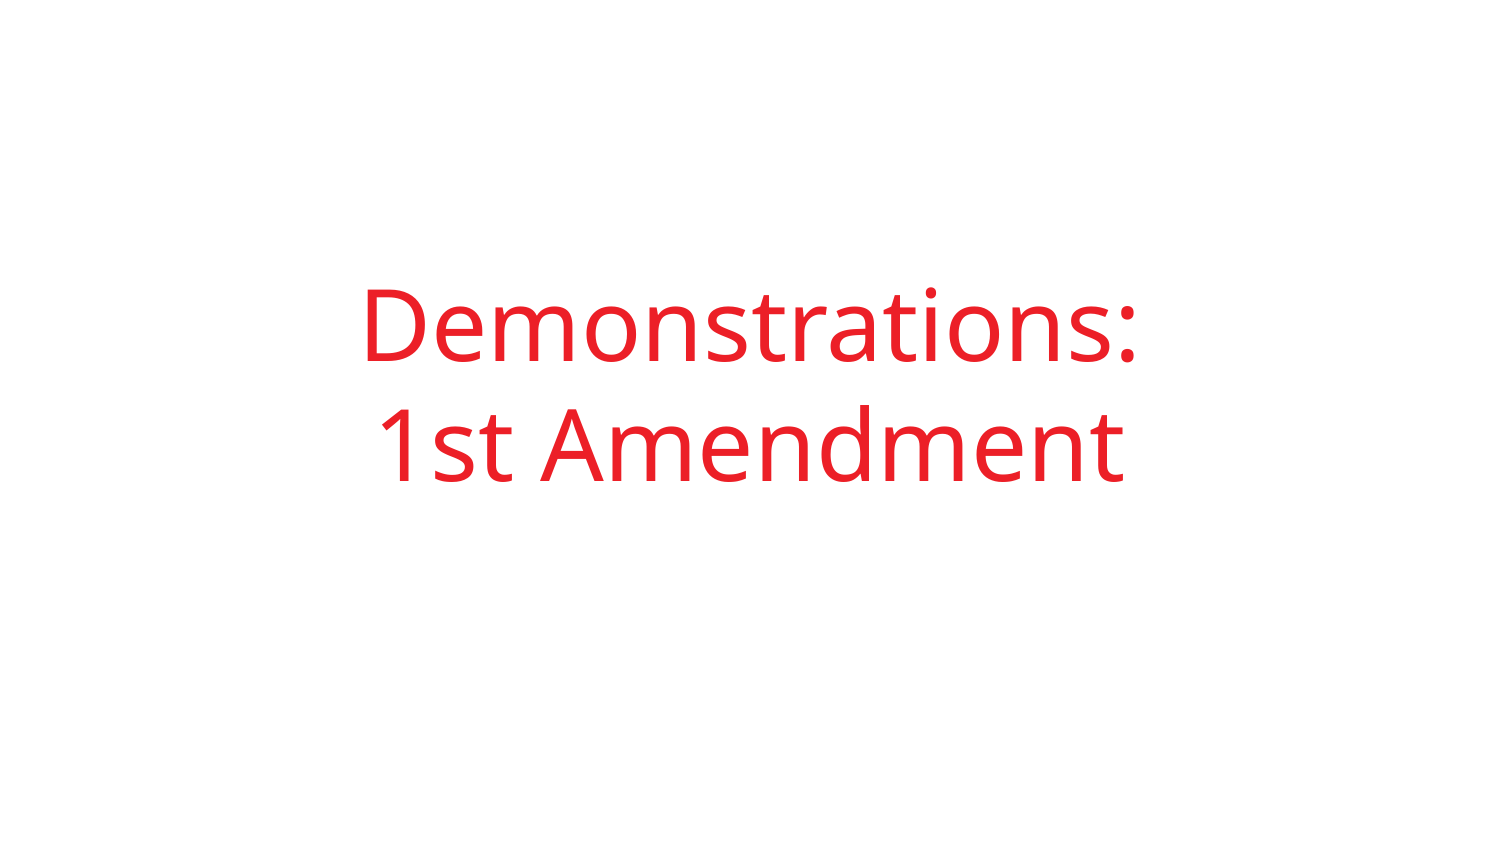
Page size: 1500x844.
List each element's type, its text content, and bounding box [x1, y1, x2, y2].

title Demonstrations: 1st Amendment [83, 233, 1417, 529]
